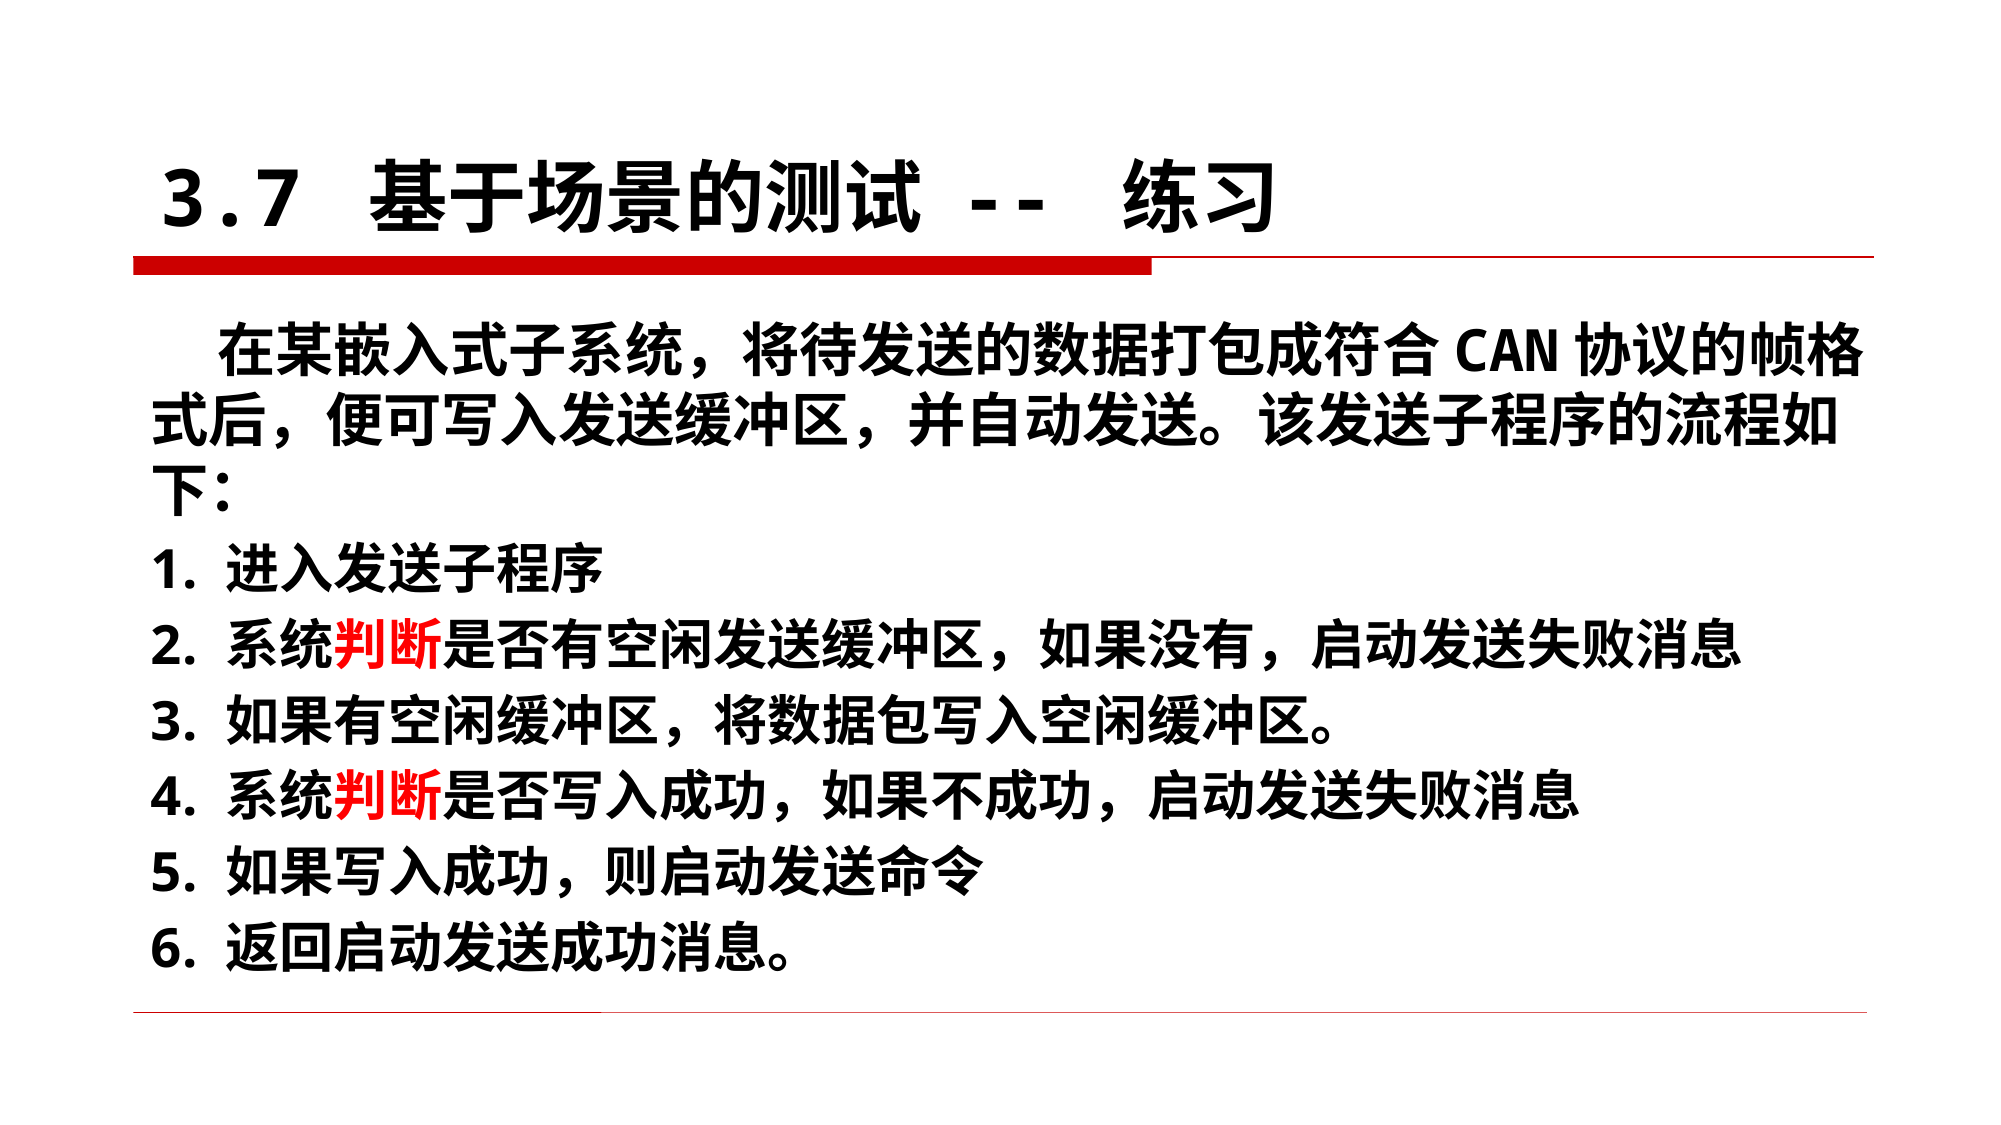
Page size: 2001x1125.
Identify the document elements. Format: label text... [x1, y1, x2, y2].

list 在某嵌入式子系统，将待发送的数据打包成符合CAN协议的帧格式后，便可写入发送缓冲区，并自动发送。该发送子程序的流程如下： 进入发送子程序 系统判断是否有空闲发送缓冲区，如果没有，启动发送失败消息 如果有空闲缓冲区，将数据包写入空闲缓冲区。 系统判断是否写入成功，如果不成功，启动发送失败消息 如果写入成功，则启动发送命令 返回启动发送成功消息。 [135, 305, 1899, 1033]
text_box 3.7 基于场景的测试 -- 练习 [144, 49, 1457, 250]
